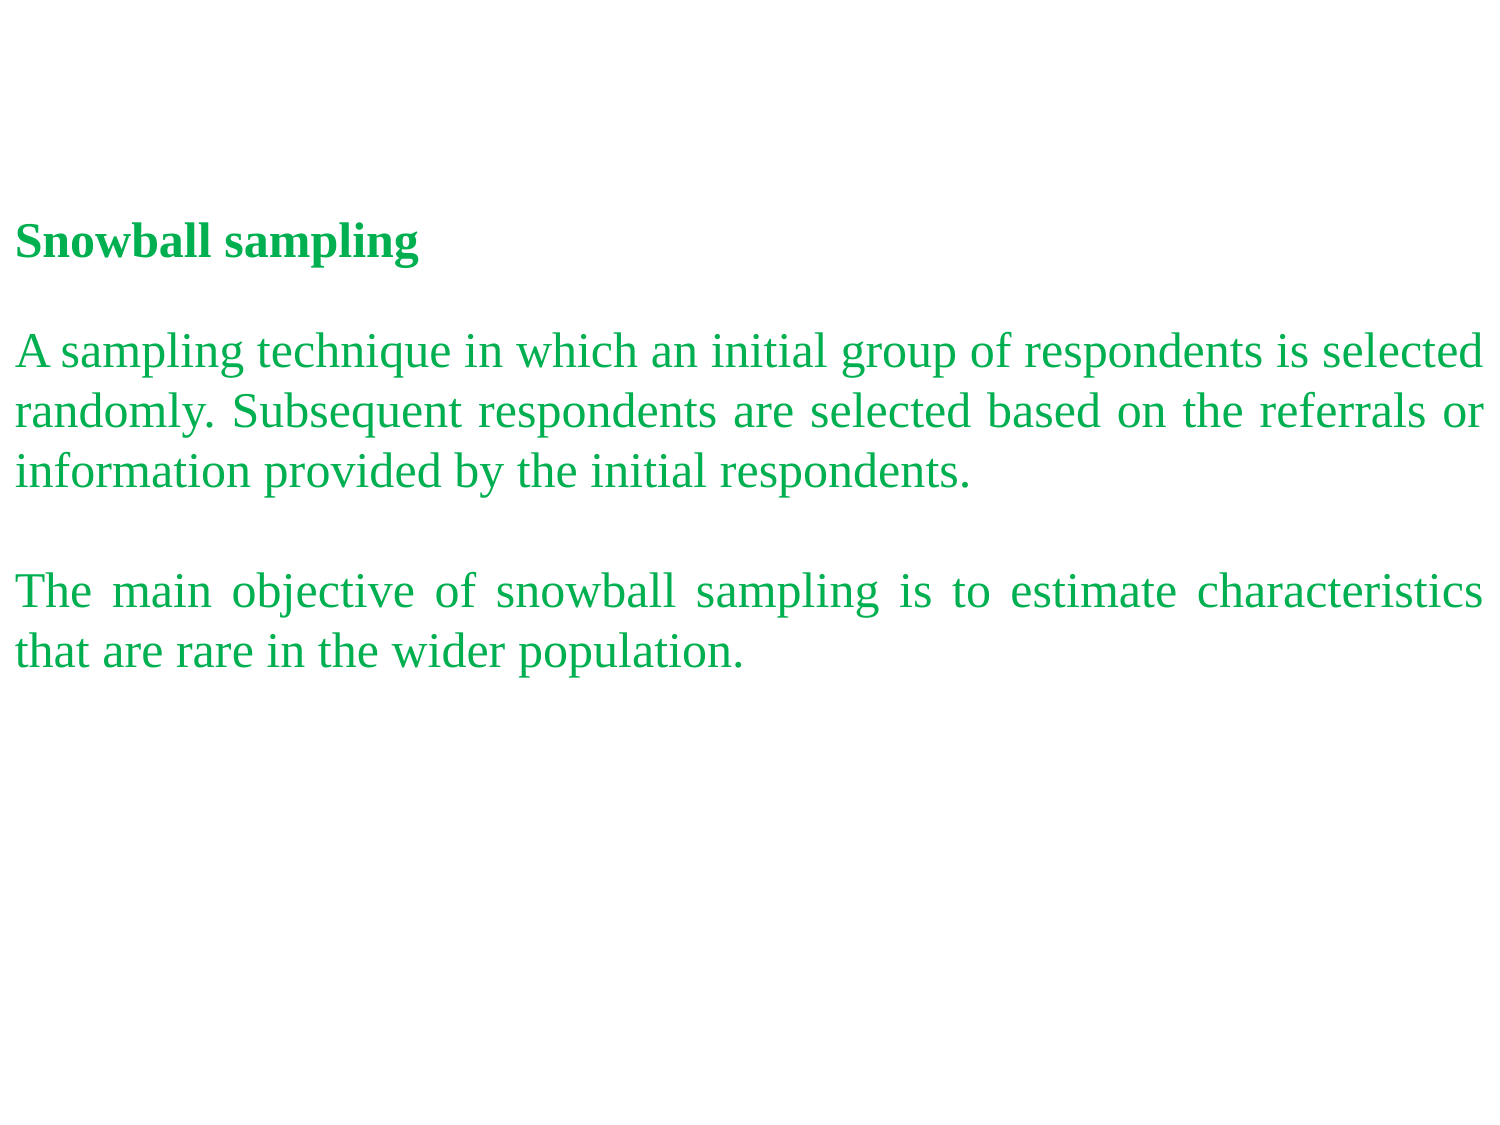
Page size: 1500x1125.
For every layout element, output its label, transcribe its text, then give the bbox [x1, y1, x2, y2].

text_box Snowball sampling A sampling technique in which an initial group of respondents is selected randomly. Subsequent respondents are selected based on the referrals or information provided by the initial respondents. The main objective of snowball sampling is to estimate characteristics that are rare in the wider population. [0, 200, 1500, 685]
